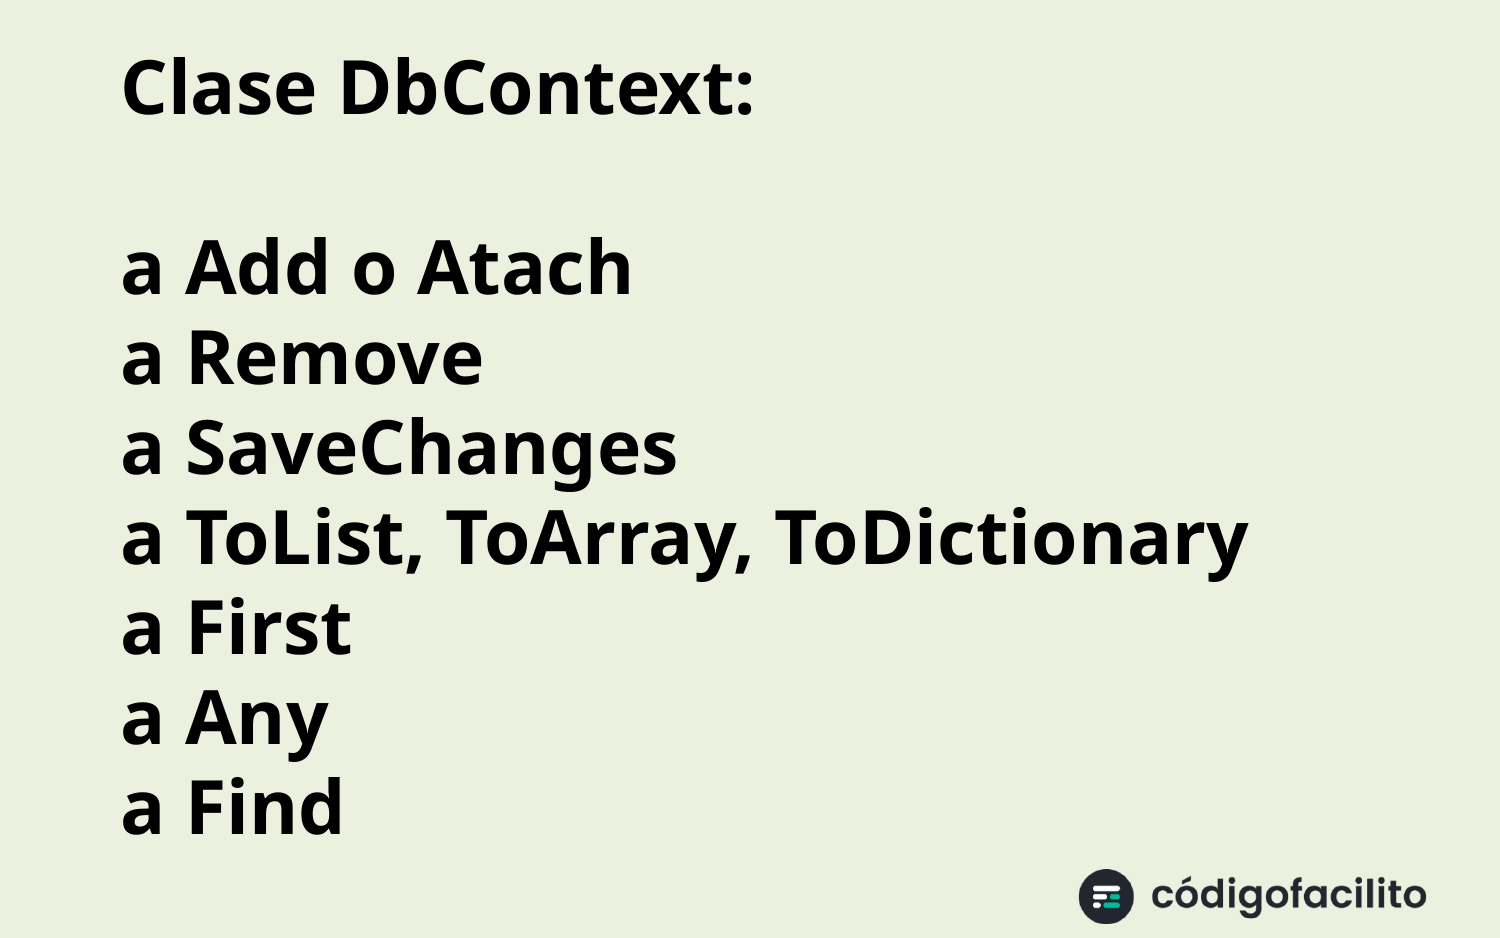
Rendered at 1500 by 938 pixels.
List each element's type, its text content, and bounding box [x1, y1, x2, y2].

title Clase DbContext: a Add o Atach a Remove a SaveChanges a ToList, ToArray, ToDictionary a First a Any a Find [105, 58, 1381, 831]
picture [1078, 869, 1427, 924]
